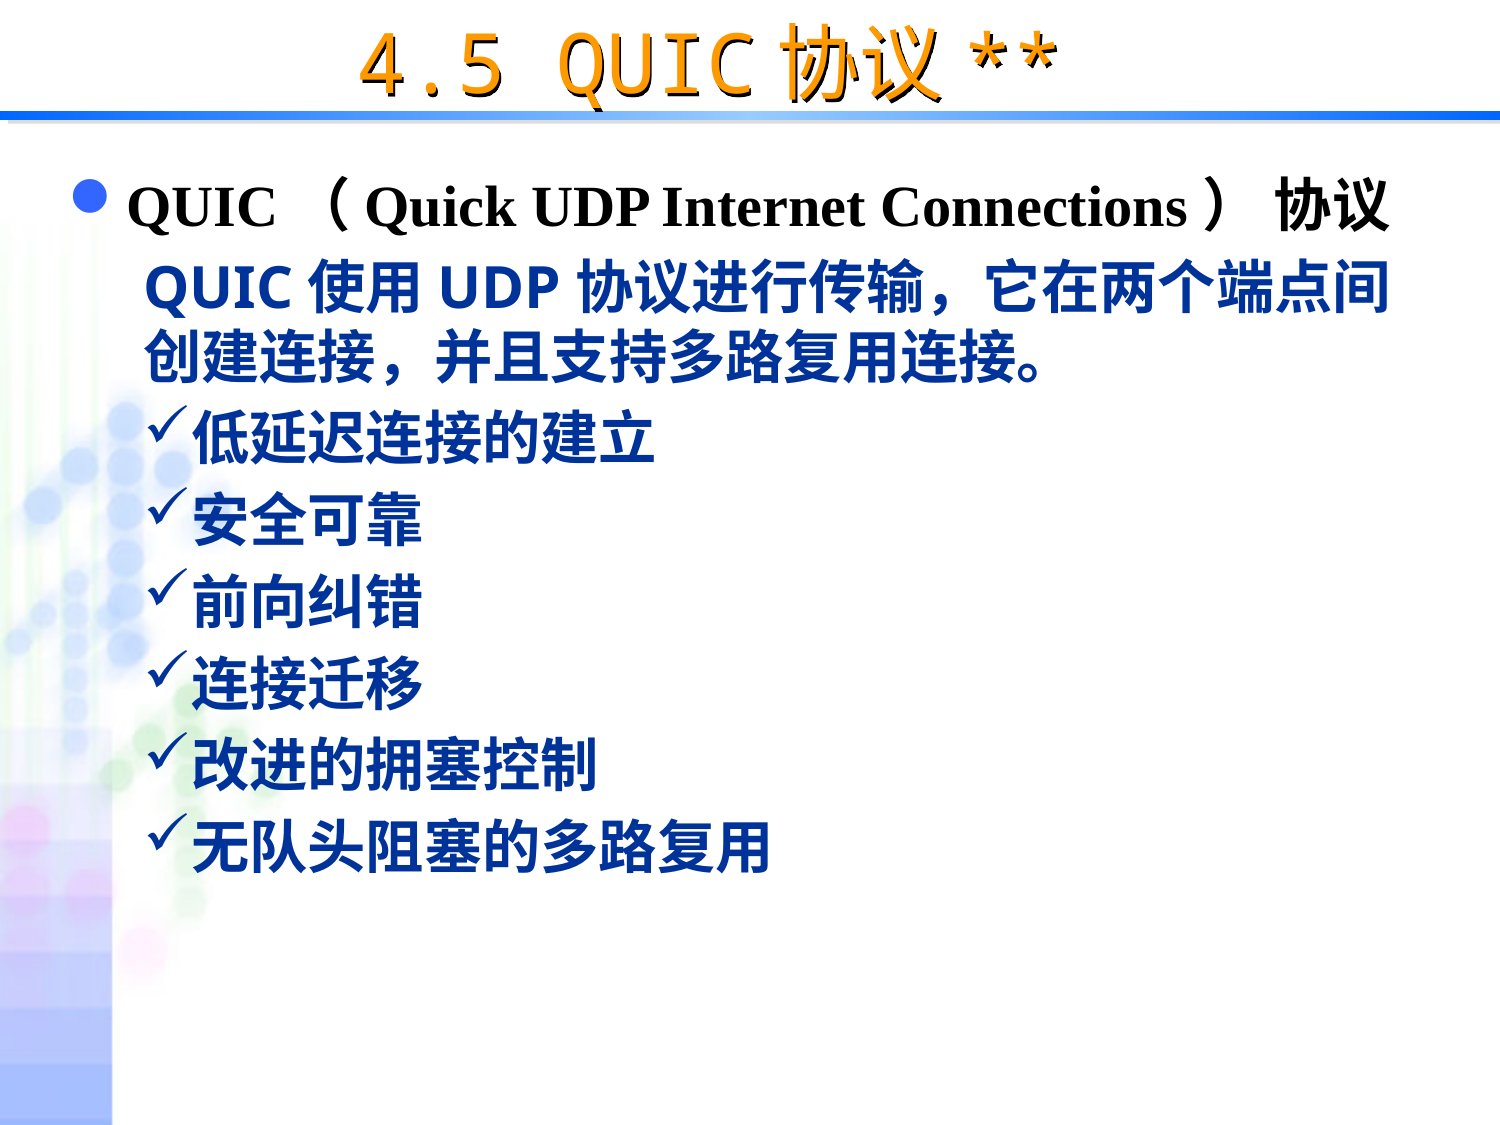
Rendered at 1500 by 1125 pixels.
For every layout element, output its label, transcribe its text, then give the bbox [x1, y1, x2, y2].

picture [0, 0, 1500, 112]
list QUIC（Quick UDP Internet Connections） 协议 QUIC使用UDP协议进行传输，它在两个端点间创建连接，并且支持多路复用连接。 低延迟连接的建立 安全可靠 前向纠错 连接迁移 改进的拥塞控制 无队头阻塞的多路复用 [52, 160, 1425, 911]
picture [0, 119, 1500, 1125]
title 4.5 QUIC协议** [117, 1, 1381, 120]
